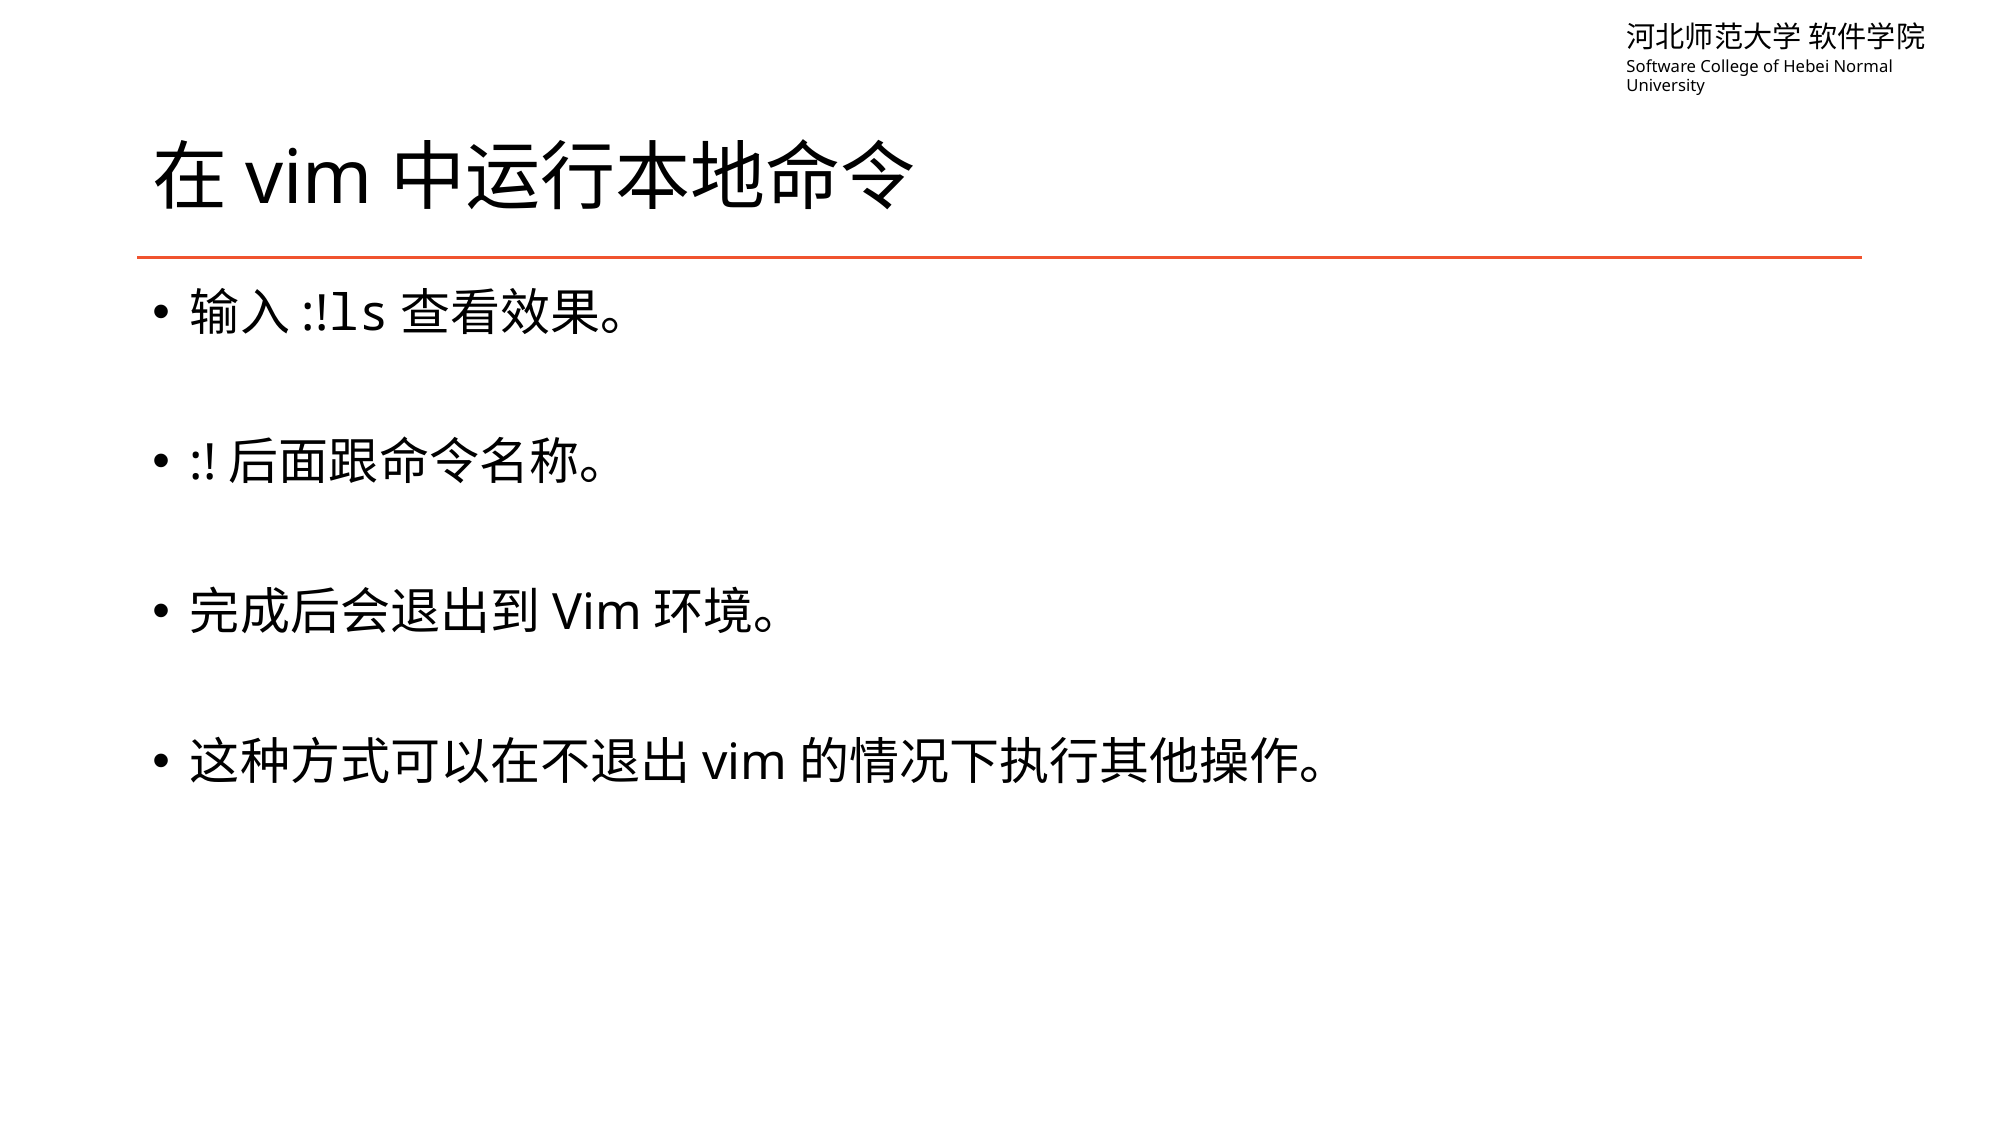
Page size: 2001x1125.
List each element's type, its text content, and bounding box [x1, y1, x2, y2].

list 输入:!ls查看效果。 :!后面跟命令名称。 完成后会退出到Vim环境。 这种方式可以在不退出vim的情况下执行其他操作。 [137, 279, 1863, 1079]
title 在vim中运行本地命令 [137, 120, 1863, 237]
